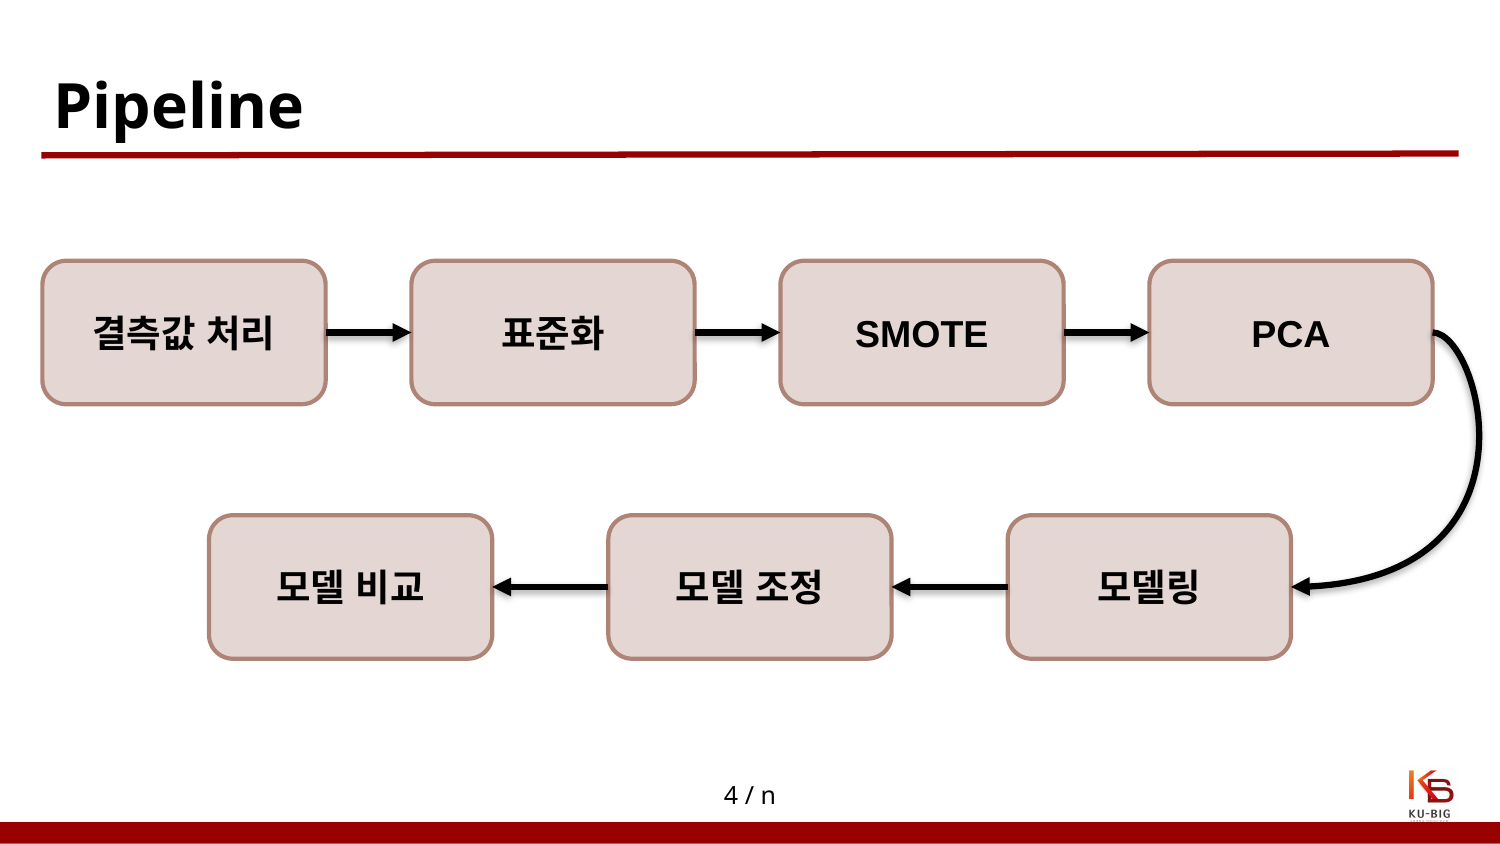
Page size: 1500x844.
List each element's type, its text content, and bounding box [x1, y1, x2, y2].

slide_number 4 / n [705, 763, 795, 829]
text_box 모델 비교 [206, 513, 495, 661]
picture [1400, 766, 1460, 822]
text_box PCA [1147, 258, 1435, 407]
text_box 결측값 처리 [40, 258, 328, 407]
text_box SMOTE [778, 258, 1066, 407]
title Pipeline [38, 52, 1401, 156]
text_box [1290, 332, 1433, 588]
text_box 모델 조정 [606, 513, 894, 661]
text_box 표준화 [409, 258, 697, 407]
text_box 모델링 [1005, 513, 1294, 661]
